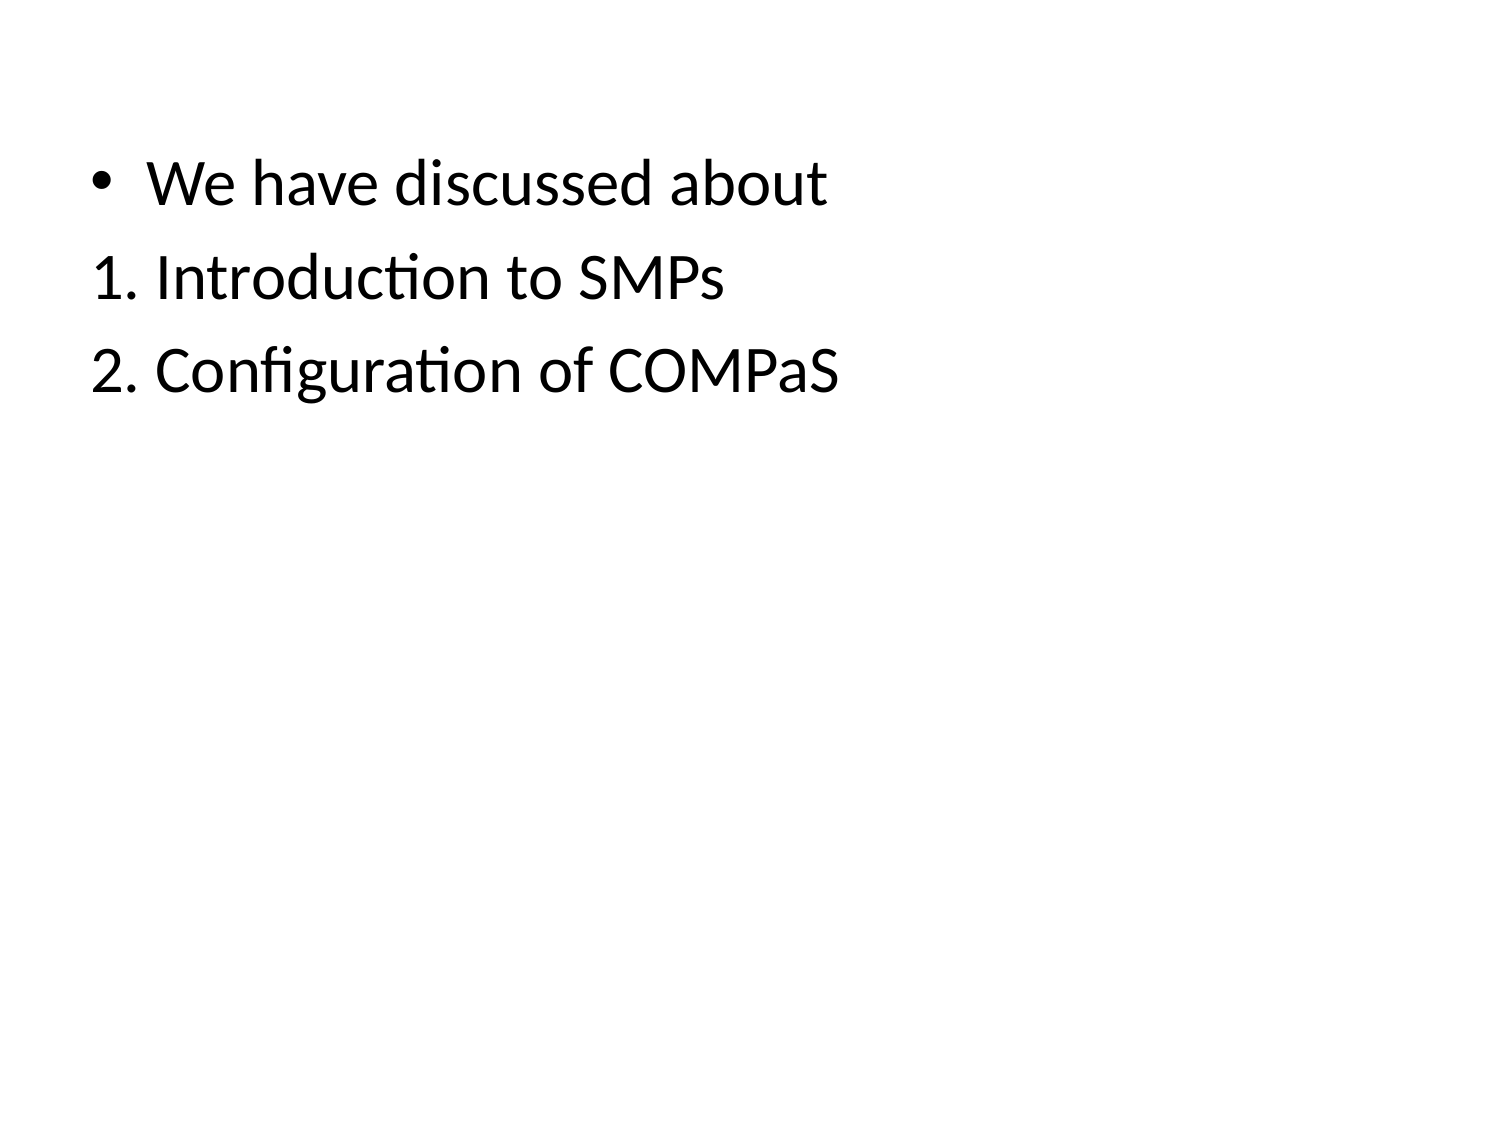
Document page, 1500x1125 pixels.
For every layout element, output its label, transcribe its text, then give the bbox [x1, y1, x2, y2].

list We have discussed about 1. Introduction to SMPs 2. Configuration of COMPaS [75, 131, 1425, 875]
